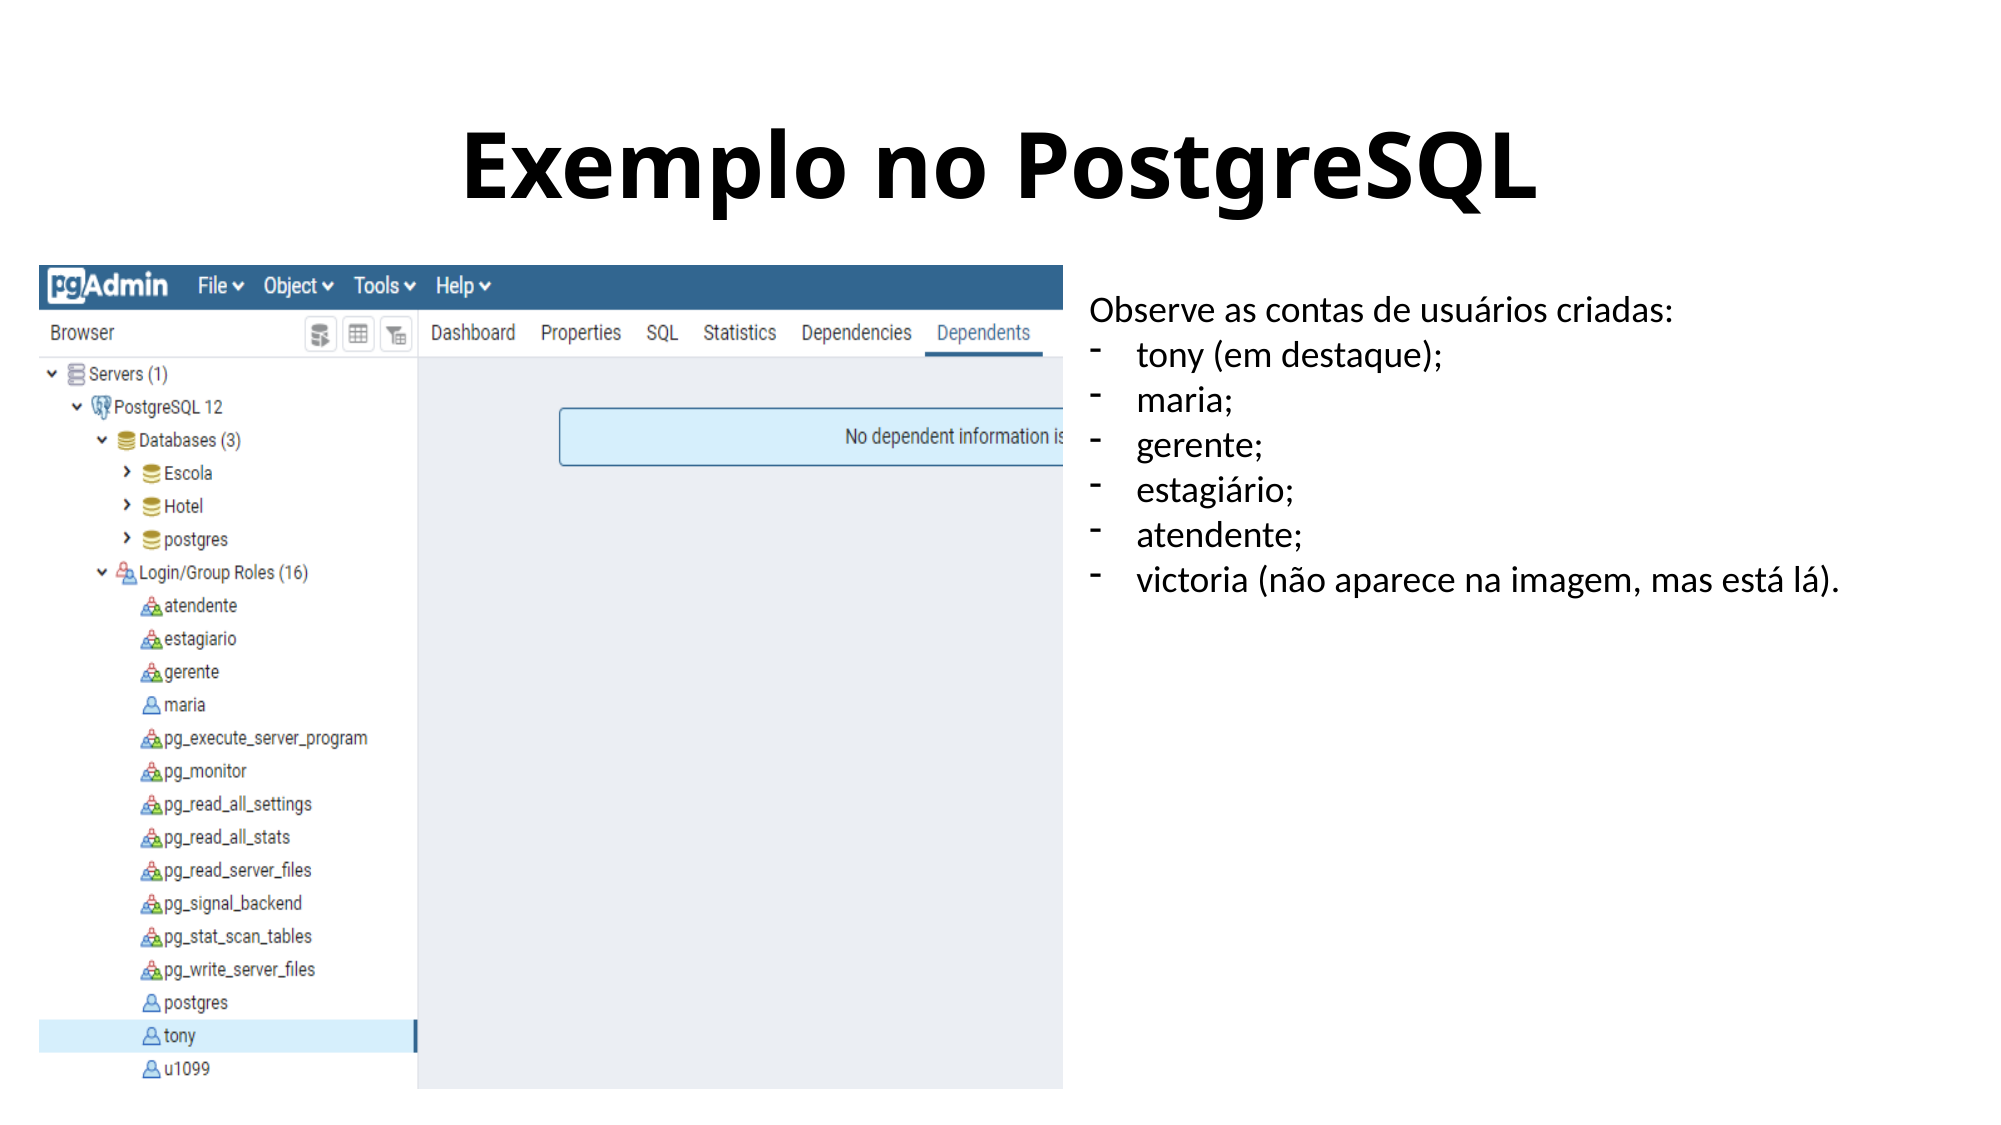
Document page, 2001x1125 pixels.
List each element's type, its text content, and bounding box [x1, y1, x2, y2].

title Exemplo no PostgreSQL [137, 59, 1863, 278]
text_box Observe as contas de usuários criadas: tony (em destaque); maria; gerente; estagiário; atendente; victoria (não aparece na imagem, mas está lá). [1074, 277, 1974, 652]
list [39, 265, 1063, 1089]
